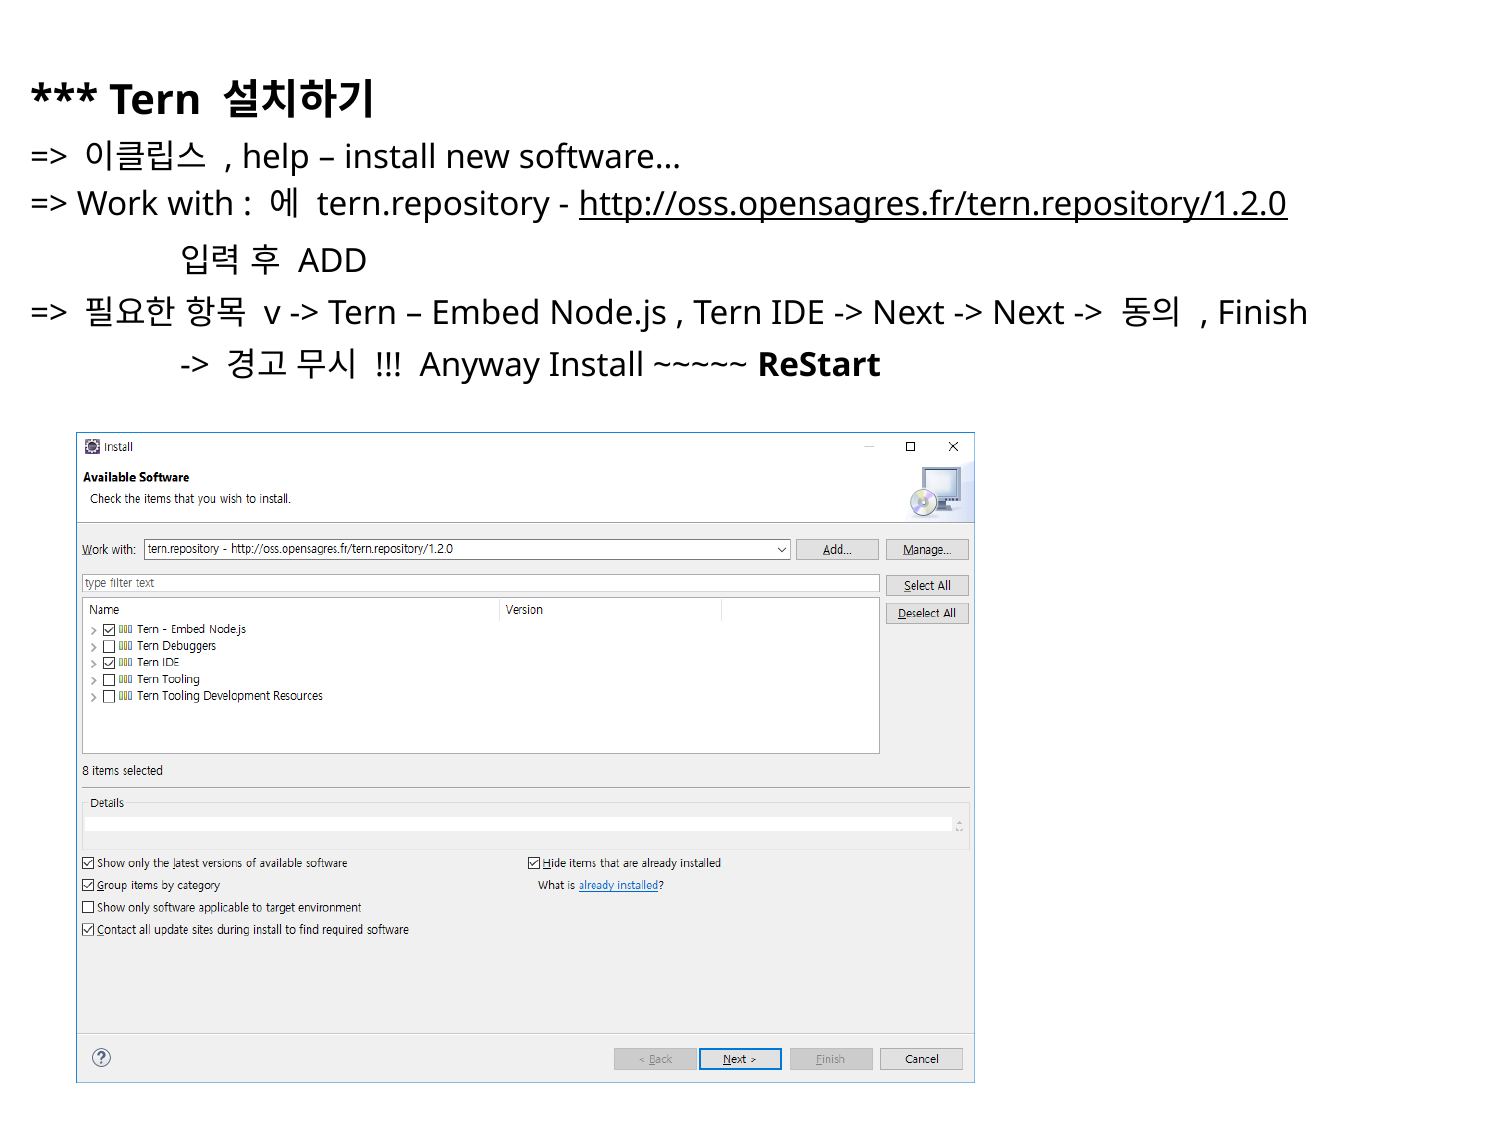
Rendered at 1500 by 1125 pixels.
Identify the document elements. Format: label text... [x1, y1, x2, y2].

picture [76, 432, 975, 1083]
title *** Tern 설치하기 => 이클립스 , help – install new software… => Work with : 에 tern.repository - http://oss.opensagres.fr/tern.repository/1.2.0 입력 후 ADD => 필요한 항목 v -> Tern – Embed Node.js , Tern IDE -> Next -> Next -> 동의 , Finish -> 경고 무시 !!! Anyway Install ~~~~~ ReStart [15, 30, 1450, 424]
